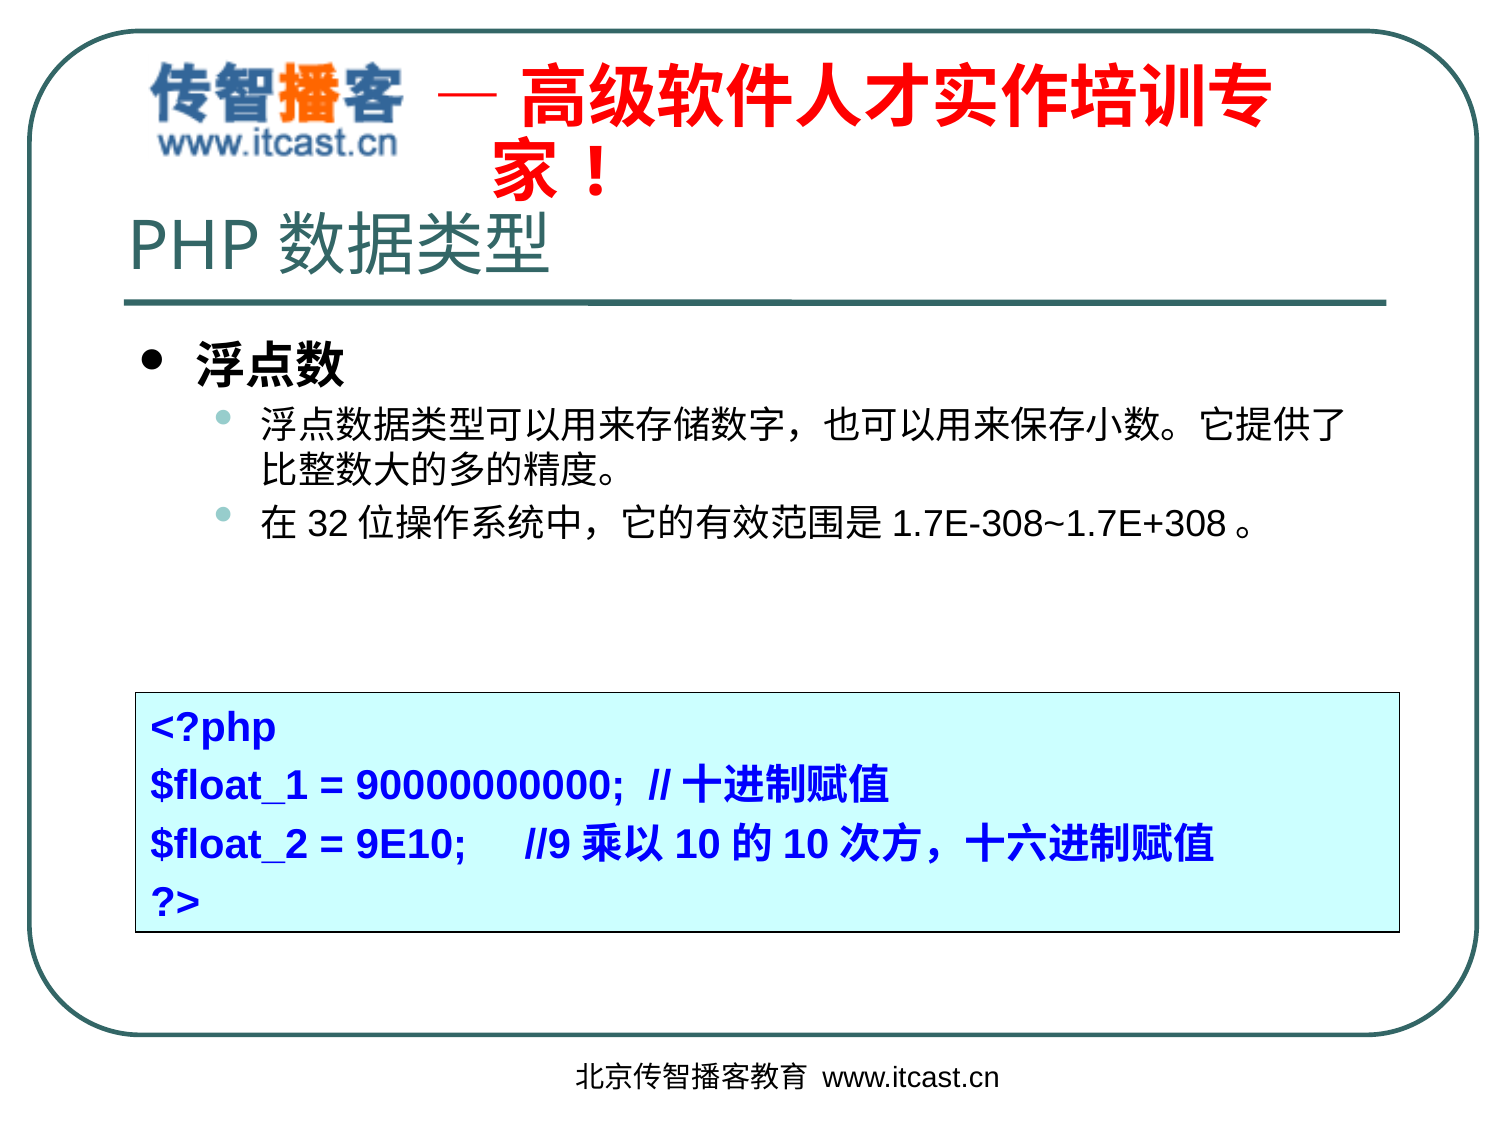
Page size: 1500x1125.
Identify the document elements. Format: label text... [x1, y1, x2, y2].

text_box <?php $float_1 = 90000000000; //十进制赋值 $float_2 = 9E10; //9乘以10的10次方，十六进制赋值 ?> [135, 692, 1400, 933]
list 浮点数 浮点数据类型可以用来存储数字，也可以用来保存小数。它提供了比整数大的多的精度。 在32位操作系统中，它的有效范围是1.7E-308~1.7E+308。 [123, 326, 1387, 999]
title PHP数据类型 [111, 54, 1375, 292]
